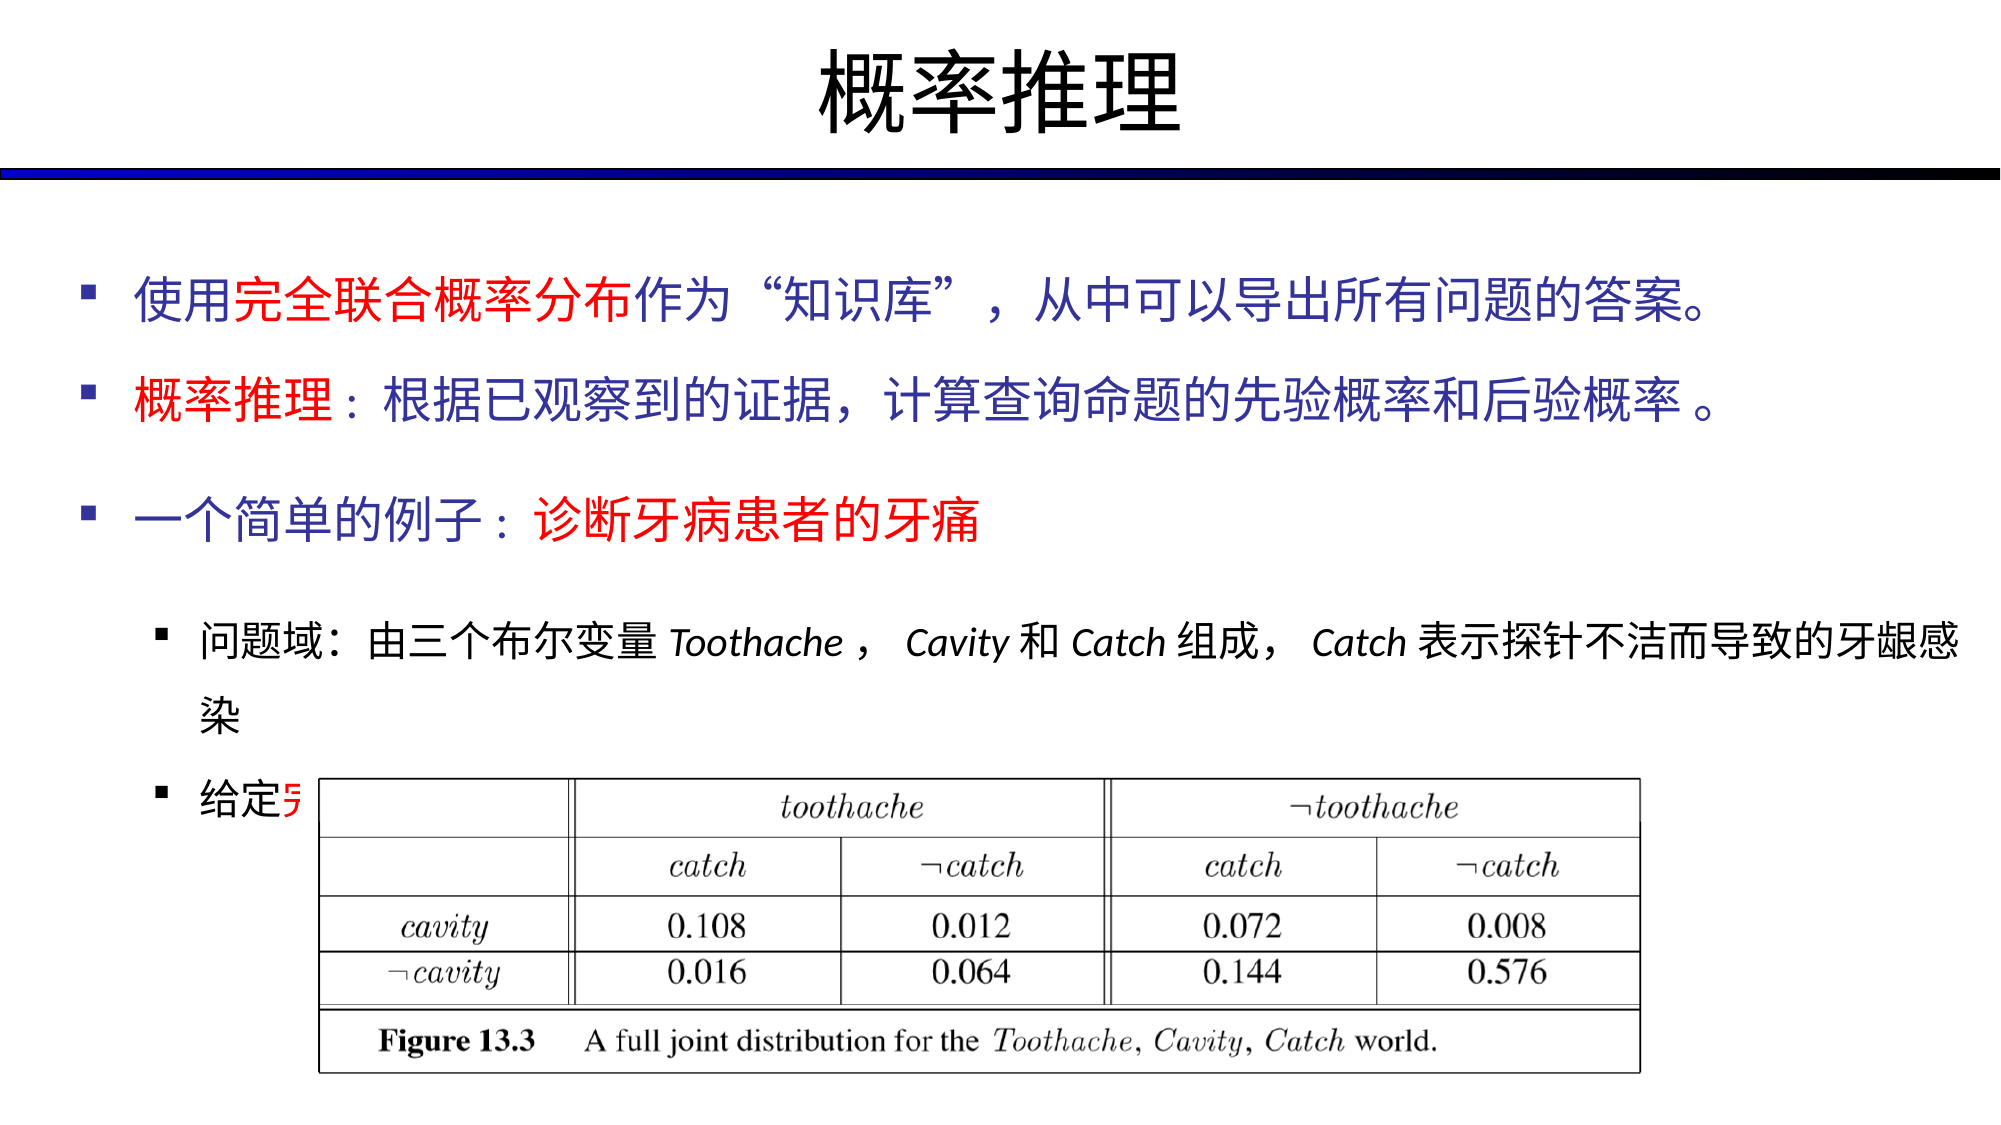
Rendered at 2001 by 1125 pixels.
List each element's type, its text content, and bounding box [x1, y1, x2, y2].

text_box 一个简单的例子: 诊断牙病患者的牙痛 问题域：由三个布尔变量Toothache，Cavity和Catch组成，Catch表示探针不洁而导致的牙龈感染 给定完全联合分布，一个2*2*2的表格 [62, 487, 1980, 1125]
title 概率推理 [0, 0, 2000, 184]
picture [299, 752, 1658, 1089]
list 使用完全联合概率分布作为“知识库”，从中可以导出所有问题的答案。 概率推理: 根据已观察到的证据，计算查询命题的先验概率和后验概率 。 [61, 230, 1831, 1015]
